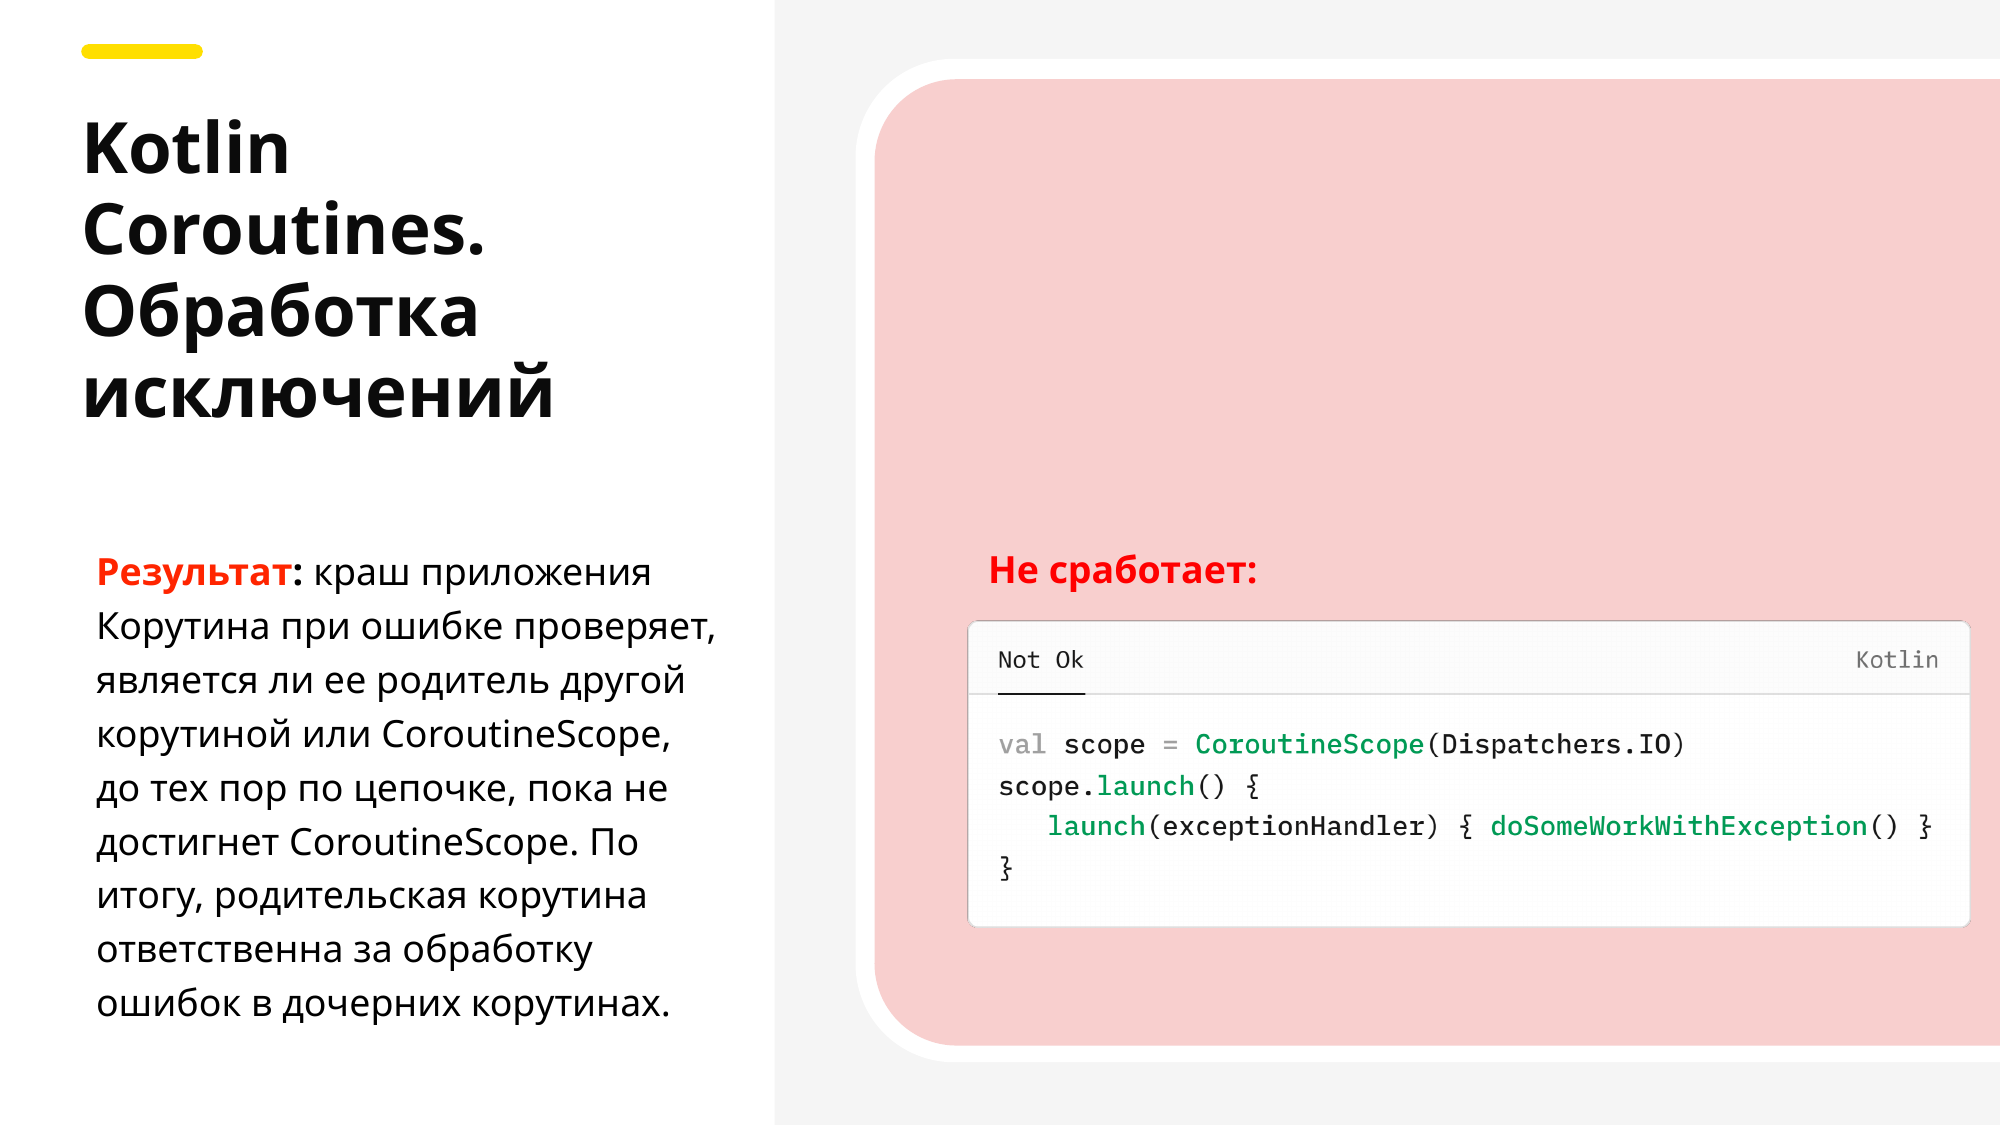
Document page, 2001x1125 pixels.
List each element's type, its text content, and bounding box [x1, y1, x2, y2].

text_box [80, 43, 204, 60]
text_box Результат: краш приложения Корутина при ошибке проверяет, является ли ее родитель другой корутиной или CoroutineScope, до тех пор по цепочке, пока не достигнет CoroutineScope. По итогу, родительская корутина ответственна за обработку ошибок в дочерних корутинах. [81, 531, 739, 1082]
text_box Kotlin Coroutines. Обработка исключений [81, 108, 631, 298]
text_box [854, 58, 2000, 1063]
text_box [873, 78, 2000, 1047]
text_box [774, 0, 2000, 1125]
text_box Не сработает: [973, 516, 1966, 591]
picture [938, 591, 2000, 957]
